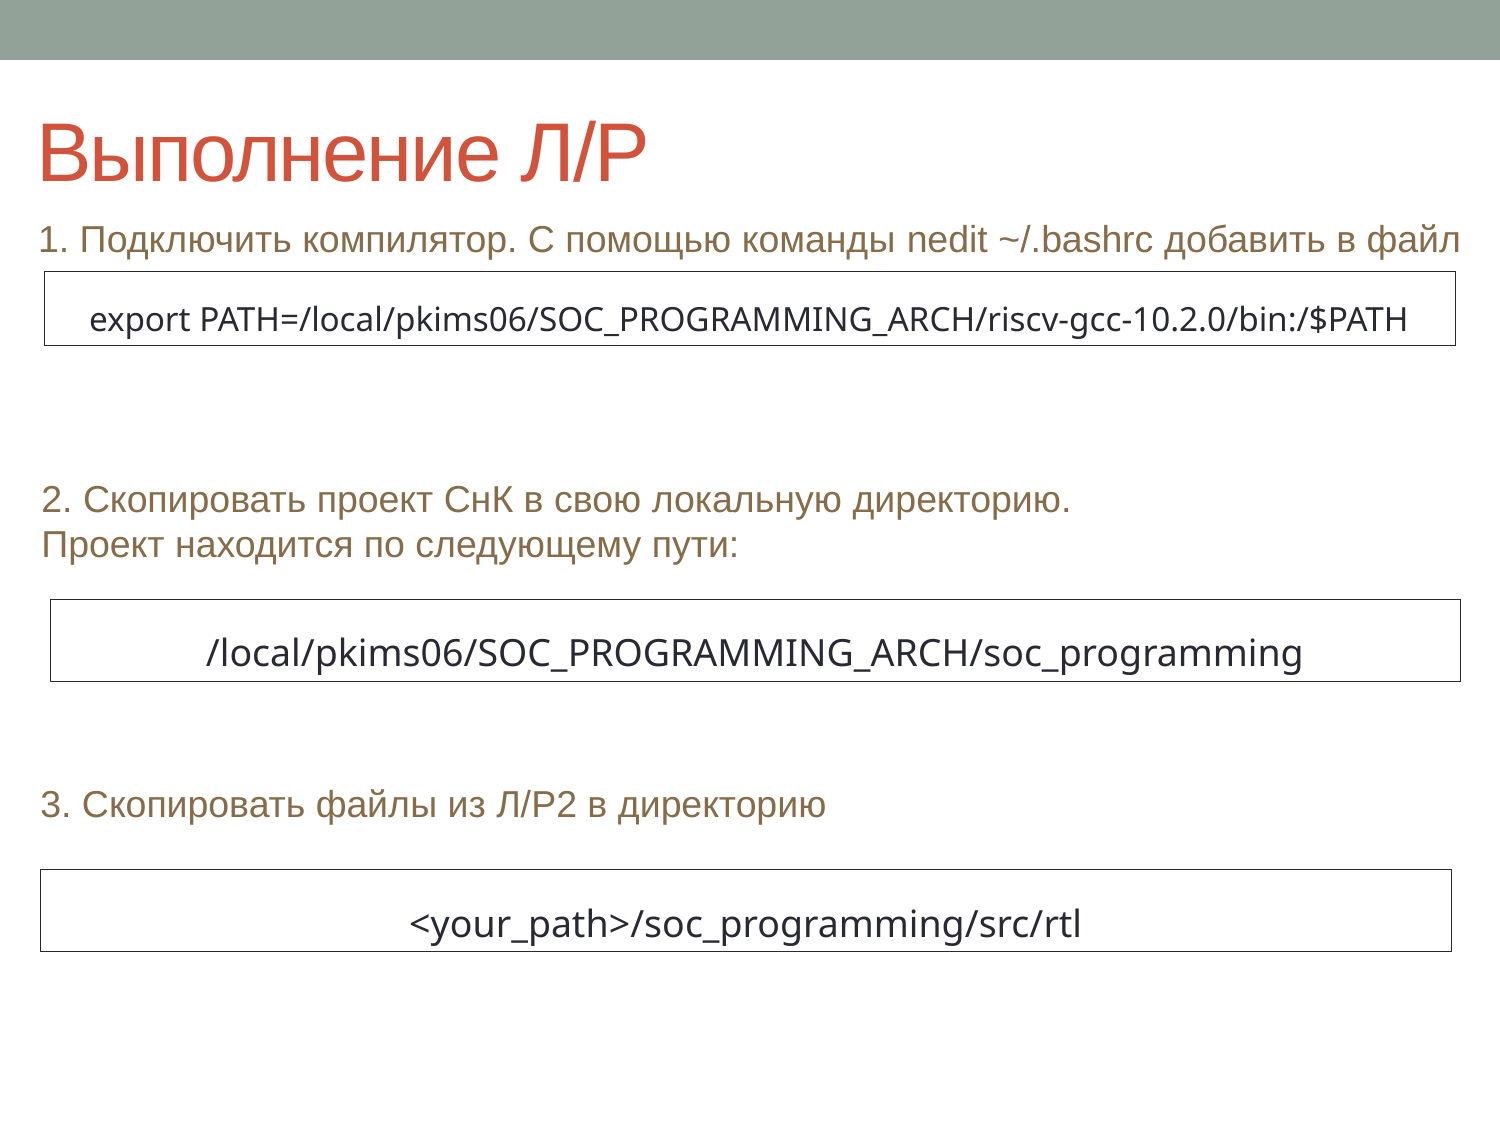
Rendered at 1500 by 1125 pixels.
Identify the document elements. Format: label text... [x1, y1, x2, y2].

text_box <your_path>/soc_programming/src/rtl [40, 869, 1452, 952]
text_box 3. Скопировать файлы из Л/Р2 в директорию [25, 772, 843, 833]
text_box 2. Скопировать проект СнК в свою локальную директорию. Проект находится по следующему пути: [26, 467, 1098, 572]
text_box 1. Подключить компилятор. С помощью команды nedit ~/.bashrc добавить в файл [23, 208, 1477, 268]
text_box /local/pkims06/SOC_PROGRAMMING_ARCH/soc_programming [50, 599, 1461, 682]
text_box export PATH=/local/pkims06/SOC_PROGRAMMING_ARCH/riscv-gcc-10.2.0/bin:/$PATH [44, 271, 1456, 346]
title Выполнение Л/Р [21, 66, 683, 229]
